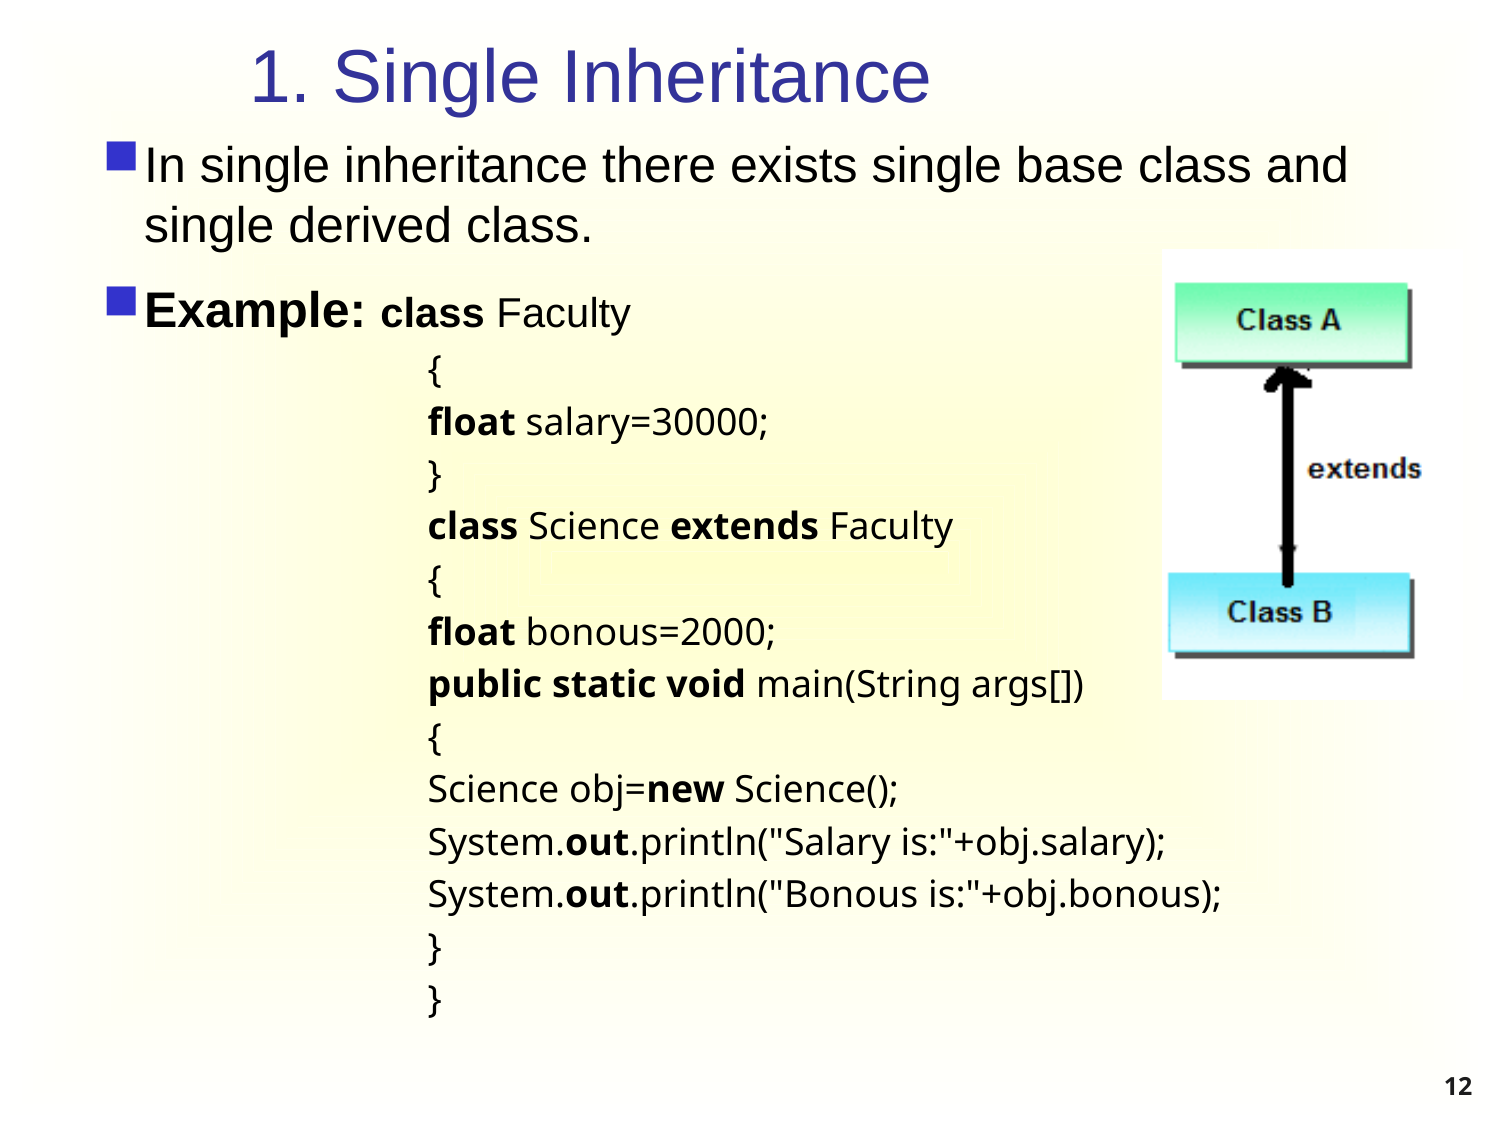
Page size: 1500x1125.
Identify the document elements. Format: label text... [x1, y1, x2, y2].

picture [1162, 249, 1463, 701]
list In single inheritance there exists single base class and single derived class. Example: class Faculty { float salary=30000; } class Science extends Faculty { float bonous=2000; public static void main(String args[]) { Science obj=new Science(); System.out.println("Salary is:"+obj.salary); System.out.println("Bonous is:"+obj.bonous); } } [87, 124, 1476, 1088]
slide_number 12 [1399, 1087, 1488, 1113]
title 1. Single Inheritance [233, 60, 1351, 124]
